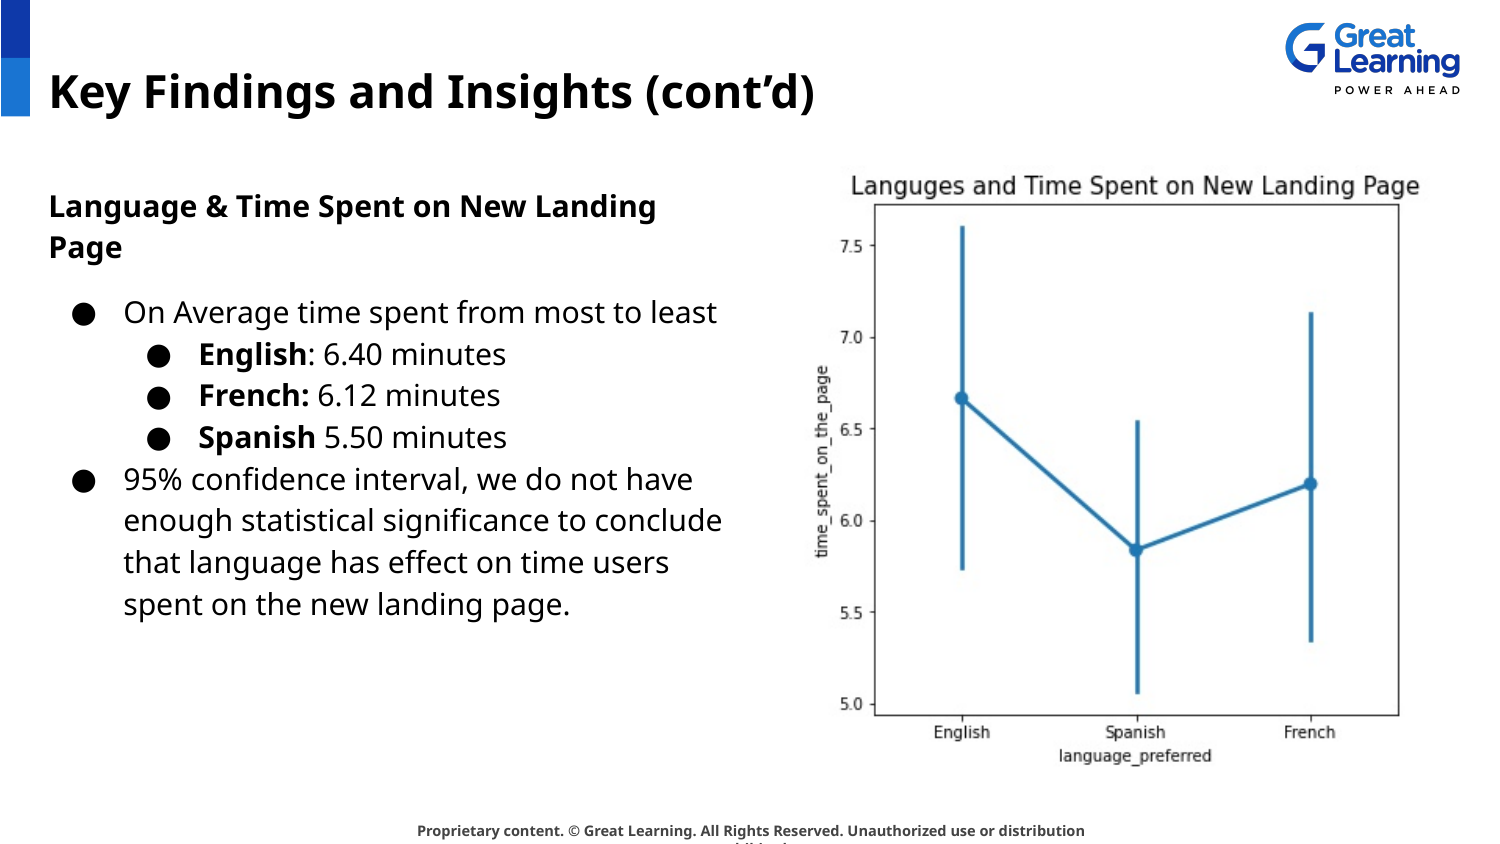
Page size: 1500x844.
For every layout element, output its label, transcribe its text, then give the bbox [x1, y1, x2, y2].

picture [1258, 11, 1487, 106]
title Key Findings and Insights (cont’d) [33, 47, 1431, 142]
picture [804, 165, 1432, 776]
list Language & Time Spent on New Landing Page On Average time spent from most to least English: 6.40 minutes French: 6.12 minutes Spanish 5.50 minutes 95% confidence interval, we do not have enough statistical significance to conclude that language has effect on time users spent on the new landing page. [33, 166, 742, 775]
